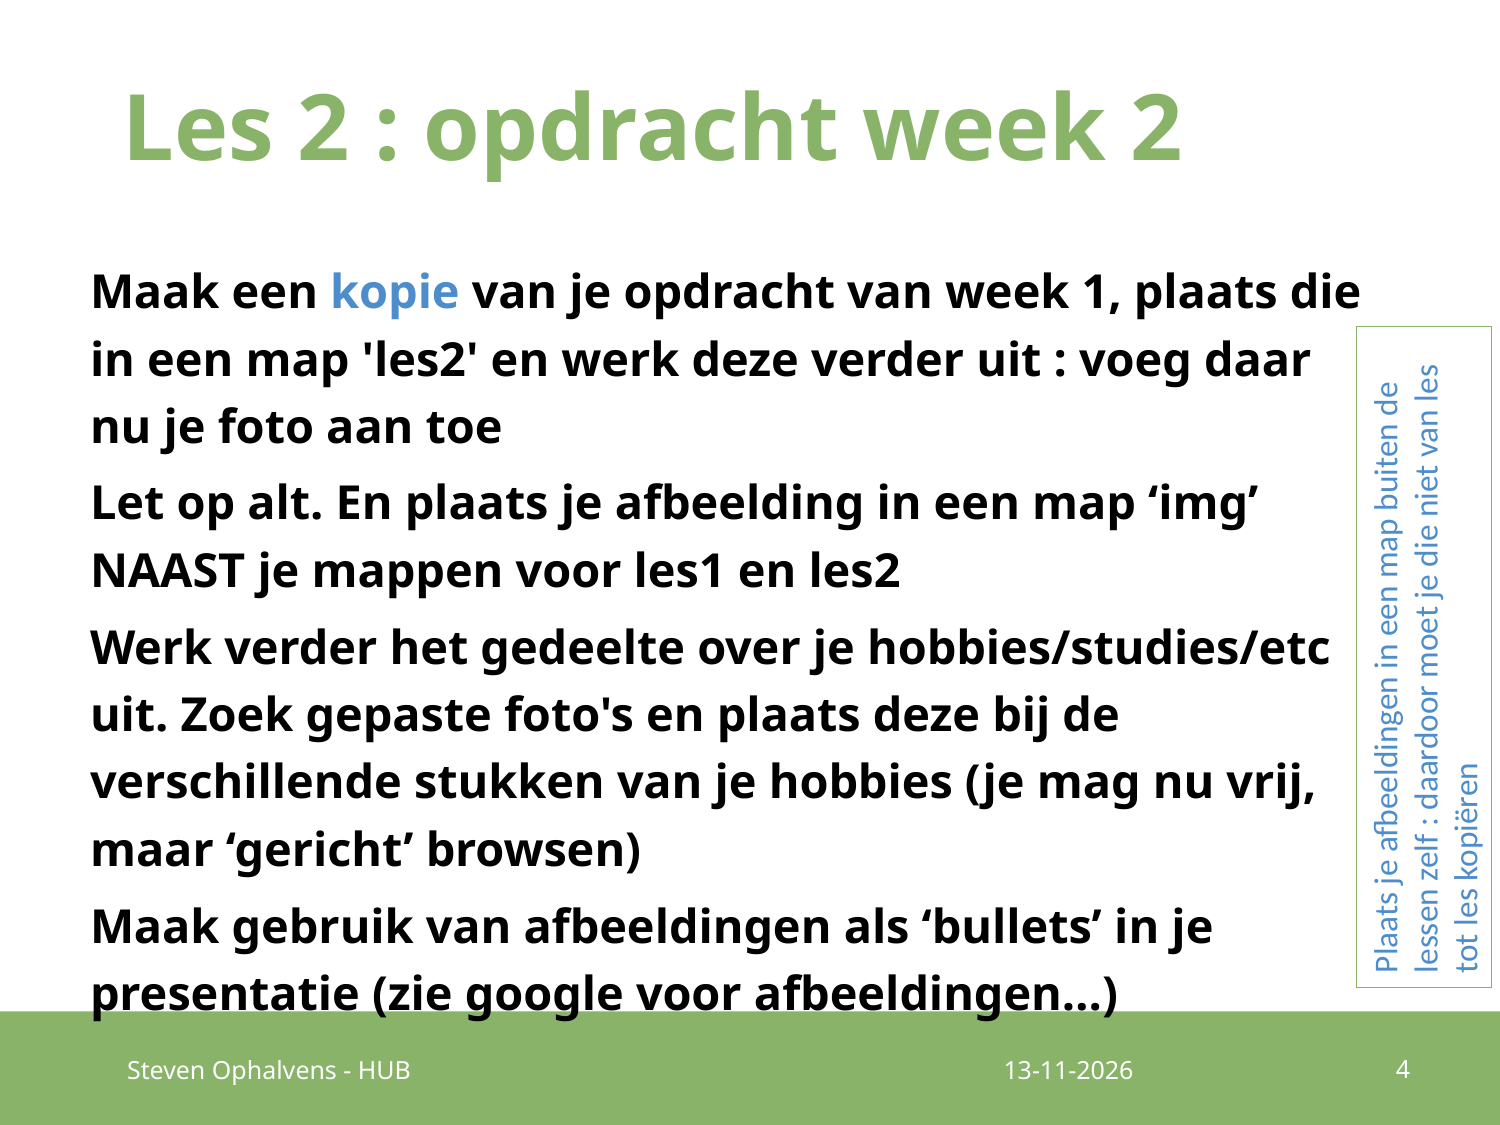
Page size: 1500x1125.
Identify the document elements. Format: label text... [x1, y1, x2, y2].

footer Steven Ophalvens - HUB [112, 1041, 981, 1102]
text_box Plaats je afbeeldingen in een map buiten de lessen zelf : daardoor moet je die niet van les tot les kopiëren [1356, 326, 1492, 988]
slide_number 4 [1338, 1040, 1425, 1101]
list Maak een kopie van je opdracht van week 1, plaats die in een map 'les2' en werk deze verder uit : voeg daar nu je foto aan toe Let op alt. En plaats je afbeelding in een map ‘img’ NAAST je mappen voor les1 en les2 Werk verder het gedeelte over je hobbies/studies/etc uit. Zoek gepaste foto's en plaats deze bij de verschillende stukken van je hobbies (je mag nu vrij, maar ‘gericht’ browsen) Maak gebruik van afbeeldingen als ‘bullets’ in je presentatie (zie google voor afbeeldingen…) [75, 243, 1425, 1047]
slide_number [988, 1041, 1339, 1102]
title Les 2 : opdracht week 2 [107, 30, 1425, 218]
